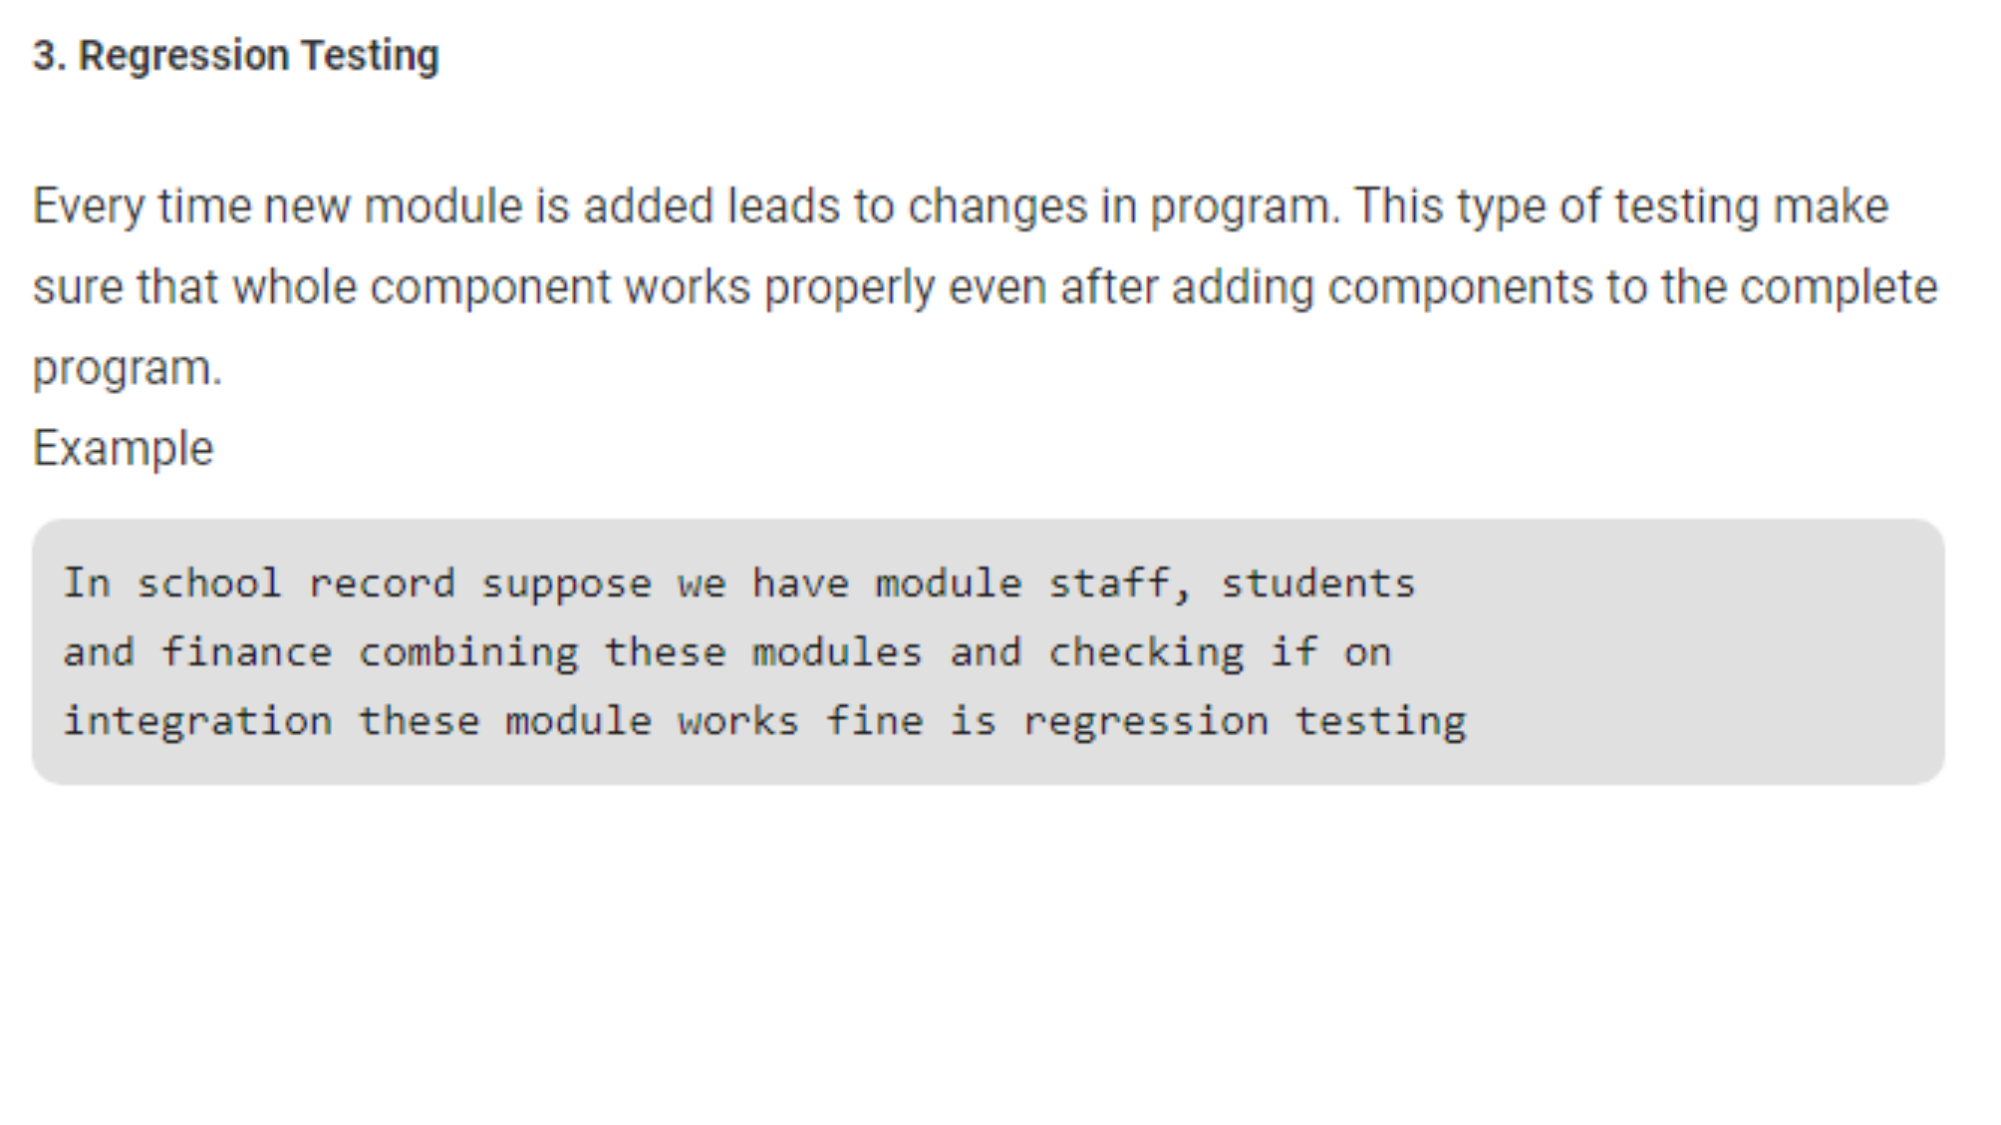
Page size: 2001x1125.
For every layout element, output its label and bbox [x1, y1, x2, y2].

list [0, 0, 1979, 831]
